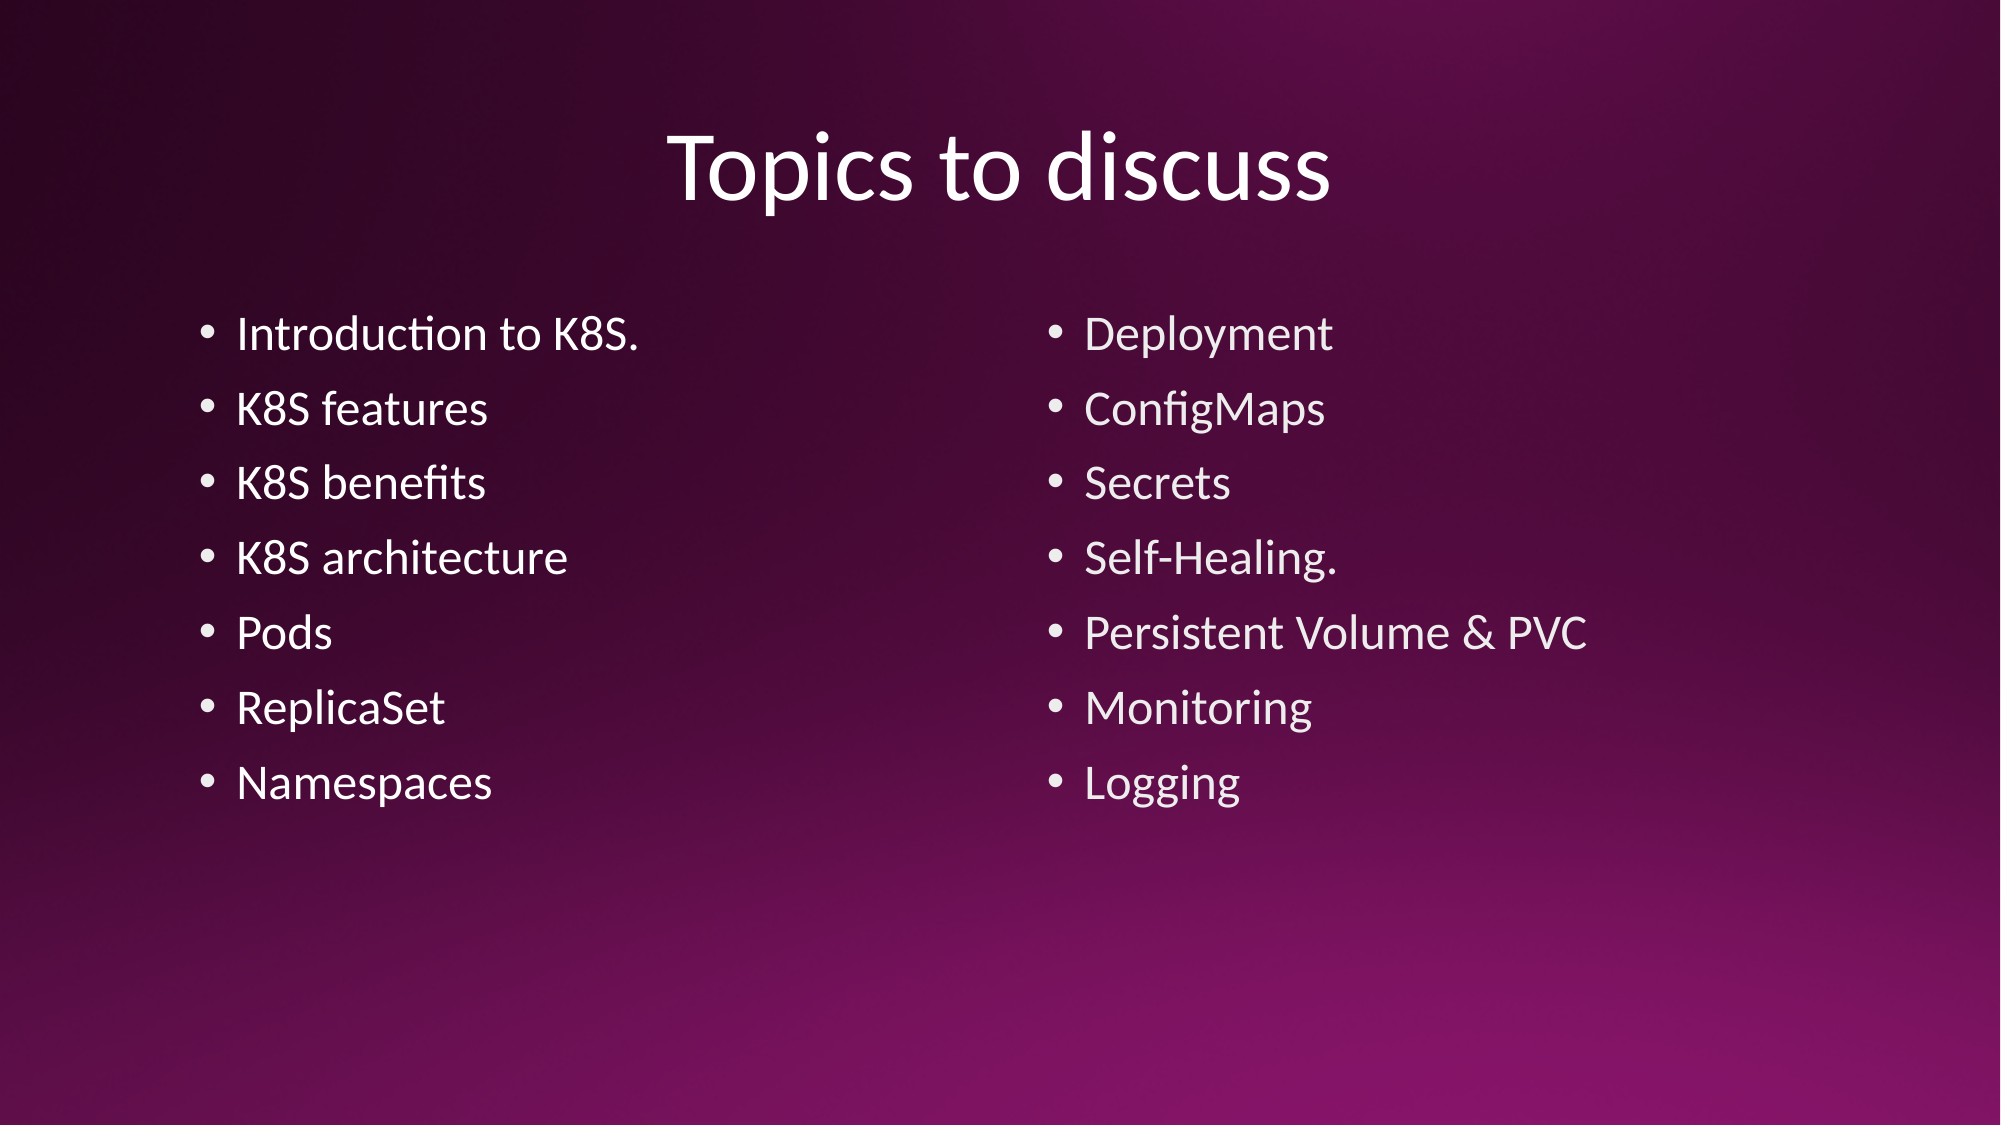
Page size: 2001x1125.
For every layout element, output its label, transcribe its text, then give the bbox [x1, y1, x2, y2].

text_box Deployment ConfigMaps Secrets Self-Healing. Persistent Volume & PVC Monitoring Logging [1031, 299, 1817, 1066]
title Topics to discuss [137, 59, 1863, 278]
list Introduction to K8S. K8S features K8S benefits K8S architecture Pods ReplicaSet Namespaces [183, 299, 802, 1066]
picture [0, 0, 2001, 1125]
